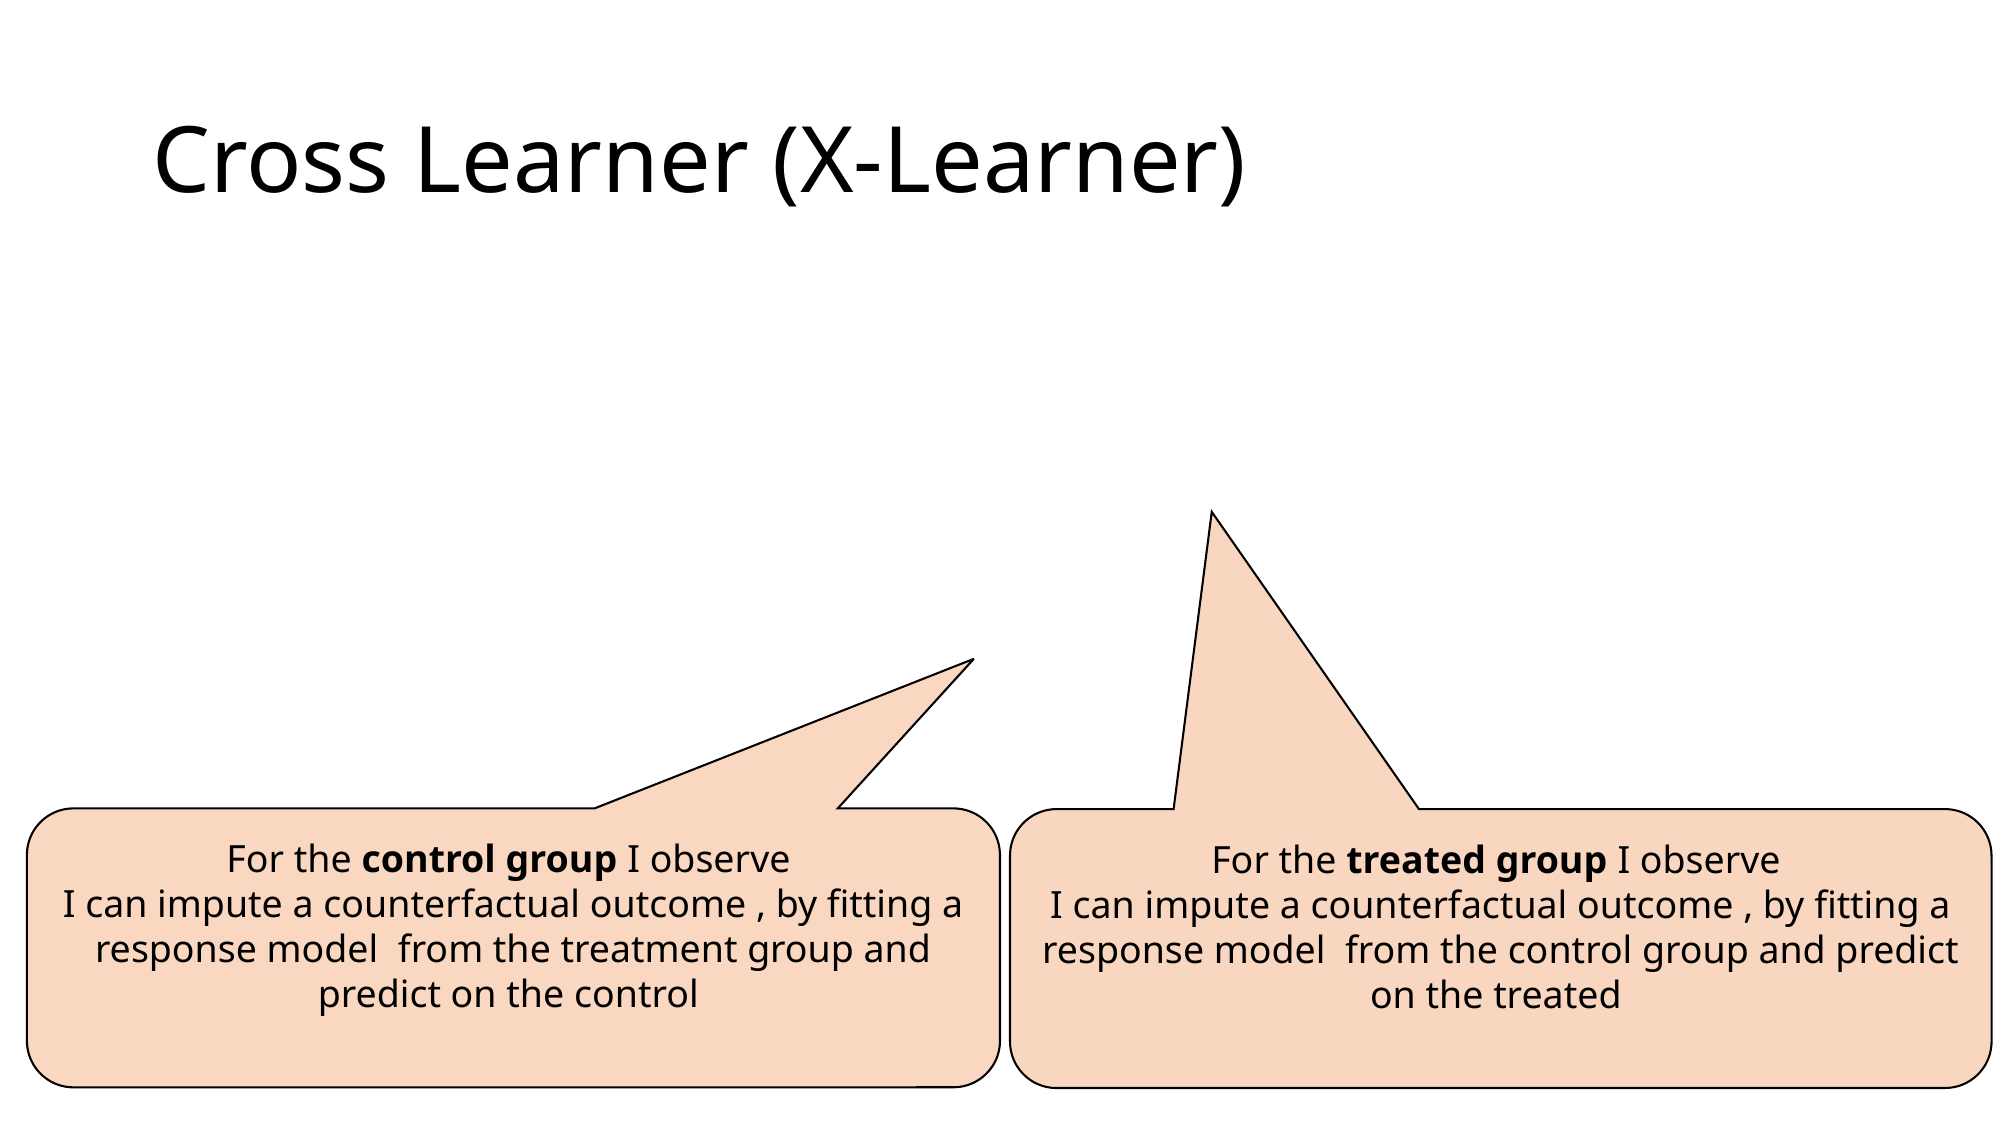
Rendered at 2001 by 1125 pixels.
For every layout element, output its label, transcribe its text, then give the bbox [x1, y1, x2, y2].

title Cross Learner (X-Learner) [137, 53, 1863, 272]
